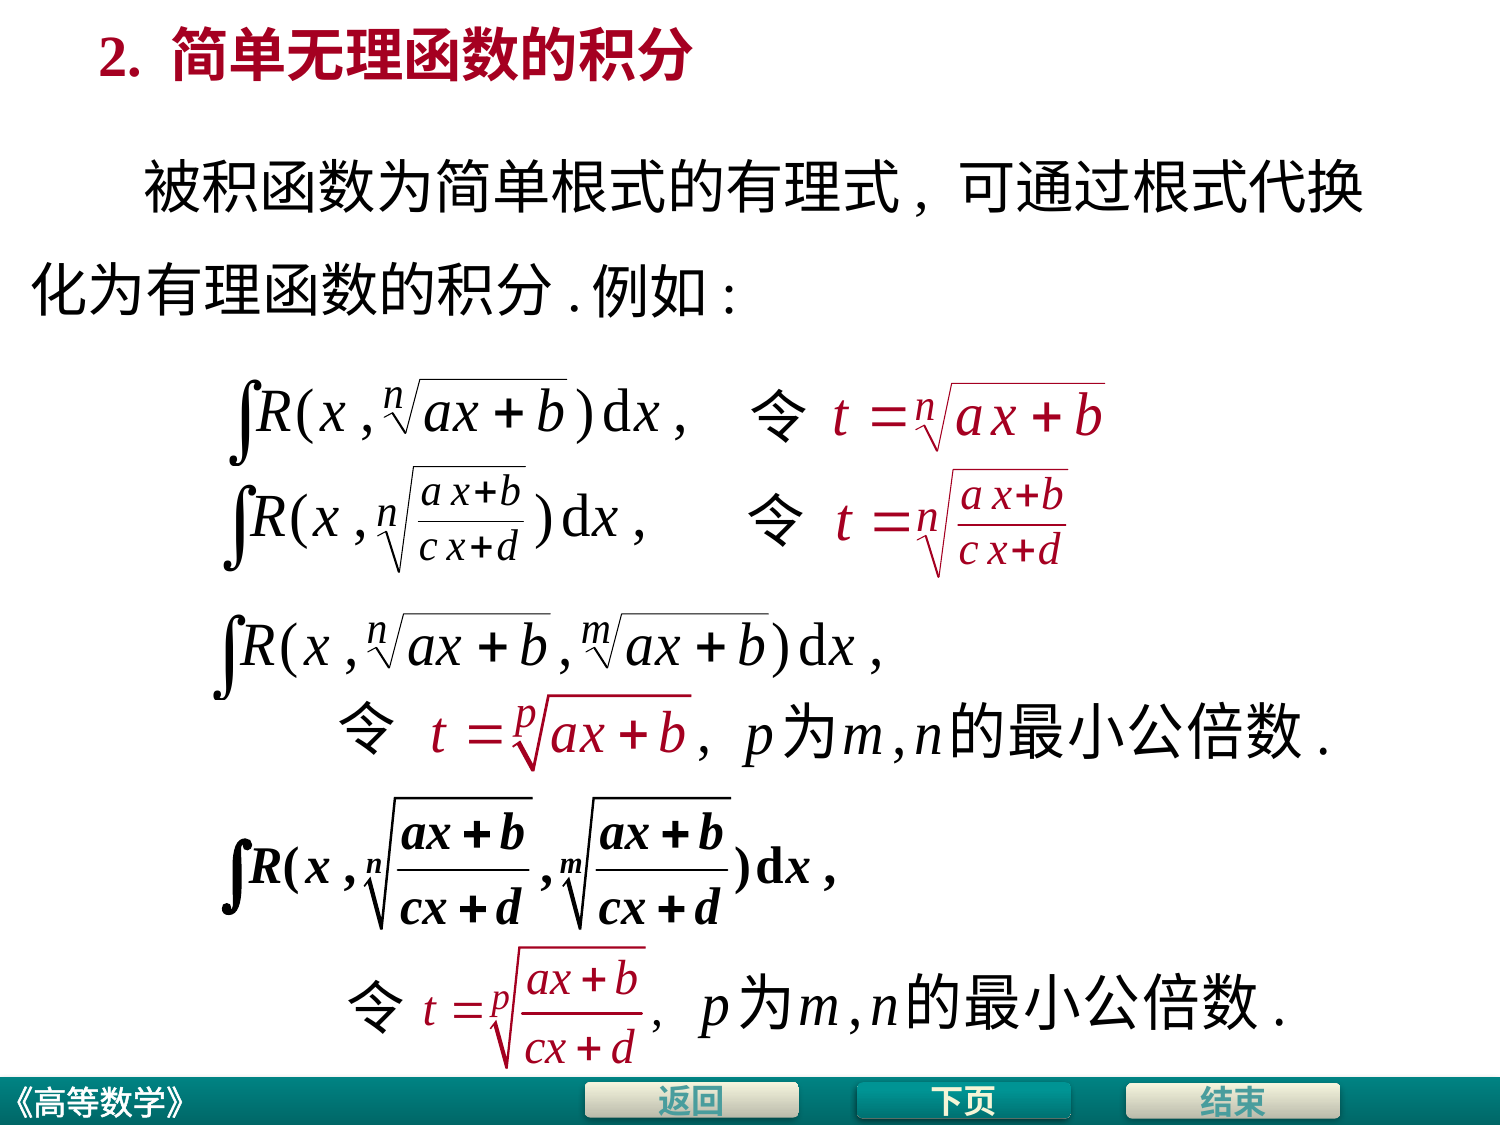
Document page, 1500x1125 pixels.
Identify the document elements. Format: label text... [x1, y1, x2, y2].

text_box 被积函数为简单根式的有理式, 可通过根式代换 [128, 142, 1393, 228]
text_box 化为有理函数的积分. [14, 246, 612, 331]
text_box 令 [735, 372, 886, 458]
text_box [209, 460, 650, 578]
text_box 令 [322, 709, 411, 770]
text_box 令 [331, 964, 416, 1049]
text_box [833, 464, 1072, 581]
text_box 下页 [857, 1082, 1072, 1118]
text_box 令 [731, 477, 828, 562]
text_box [421, 940, 665, 1073]
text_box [216, 363, 690, 466]
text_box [199, 597, 886, 701]
text_box 例如: [576, 247, 753, 333]
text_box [830, 377, 1109, 456]
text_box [690, 970, 1287, 1044]
title 2. 简单无理函数的积分 [83, 10, 871, 136]
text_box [206, 786, 842, 939]
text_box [428, 686, 715, 775]
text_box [734, 699, 1331, 773]
